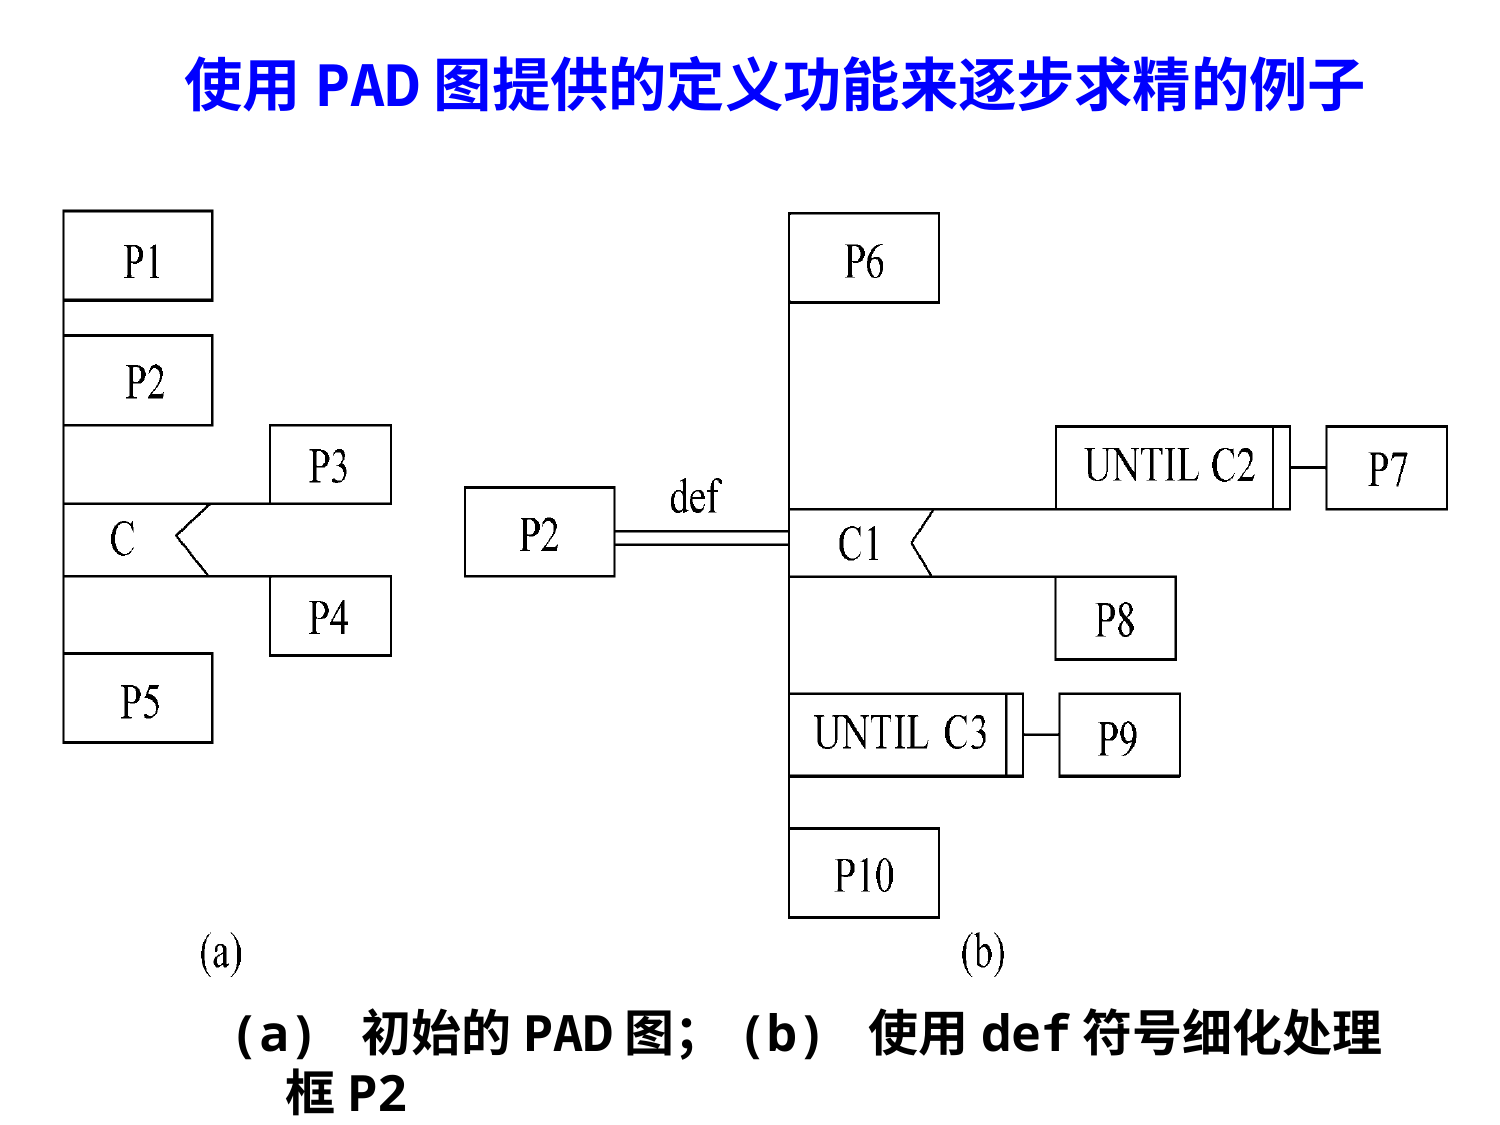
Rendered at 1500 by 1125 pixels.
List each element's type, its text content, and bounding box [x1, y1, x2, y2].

picture [40, 184, 1460, 989]
title 使用PAD图提供的定义功能来逐步求精的例子 [100, 31, 1451, 135]
list (a) 初始的PAD图；(b) 使用def符号细化处理框P2 [214, 997, 1400, 1106]
